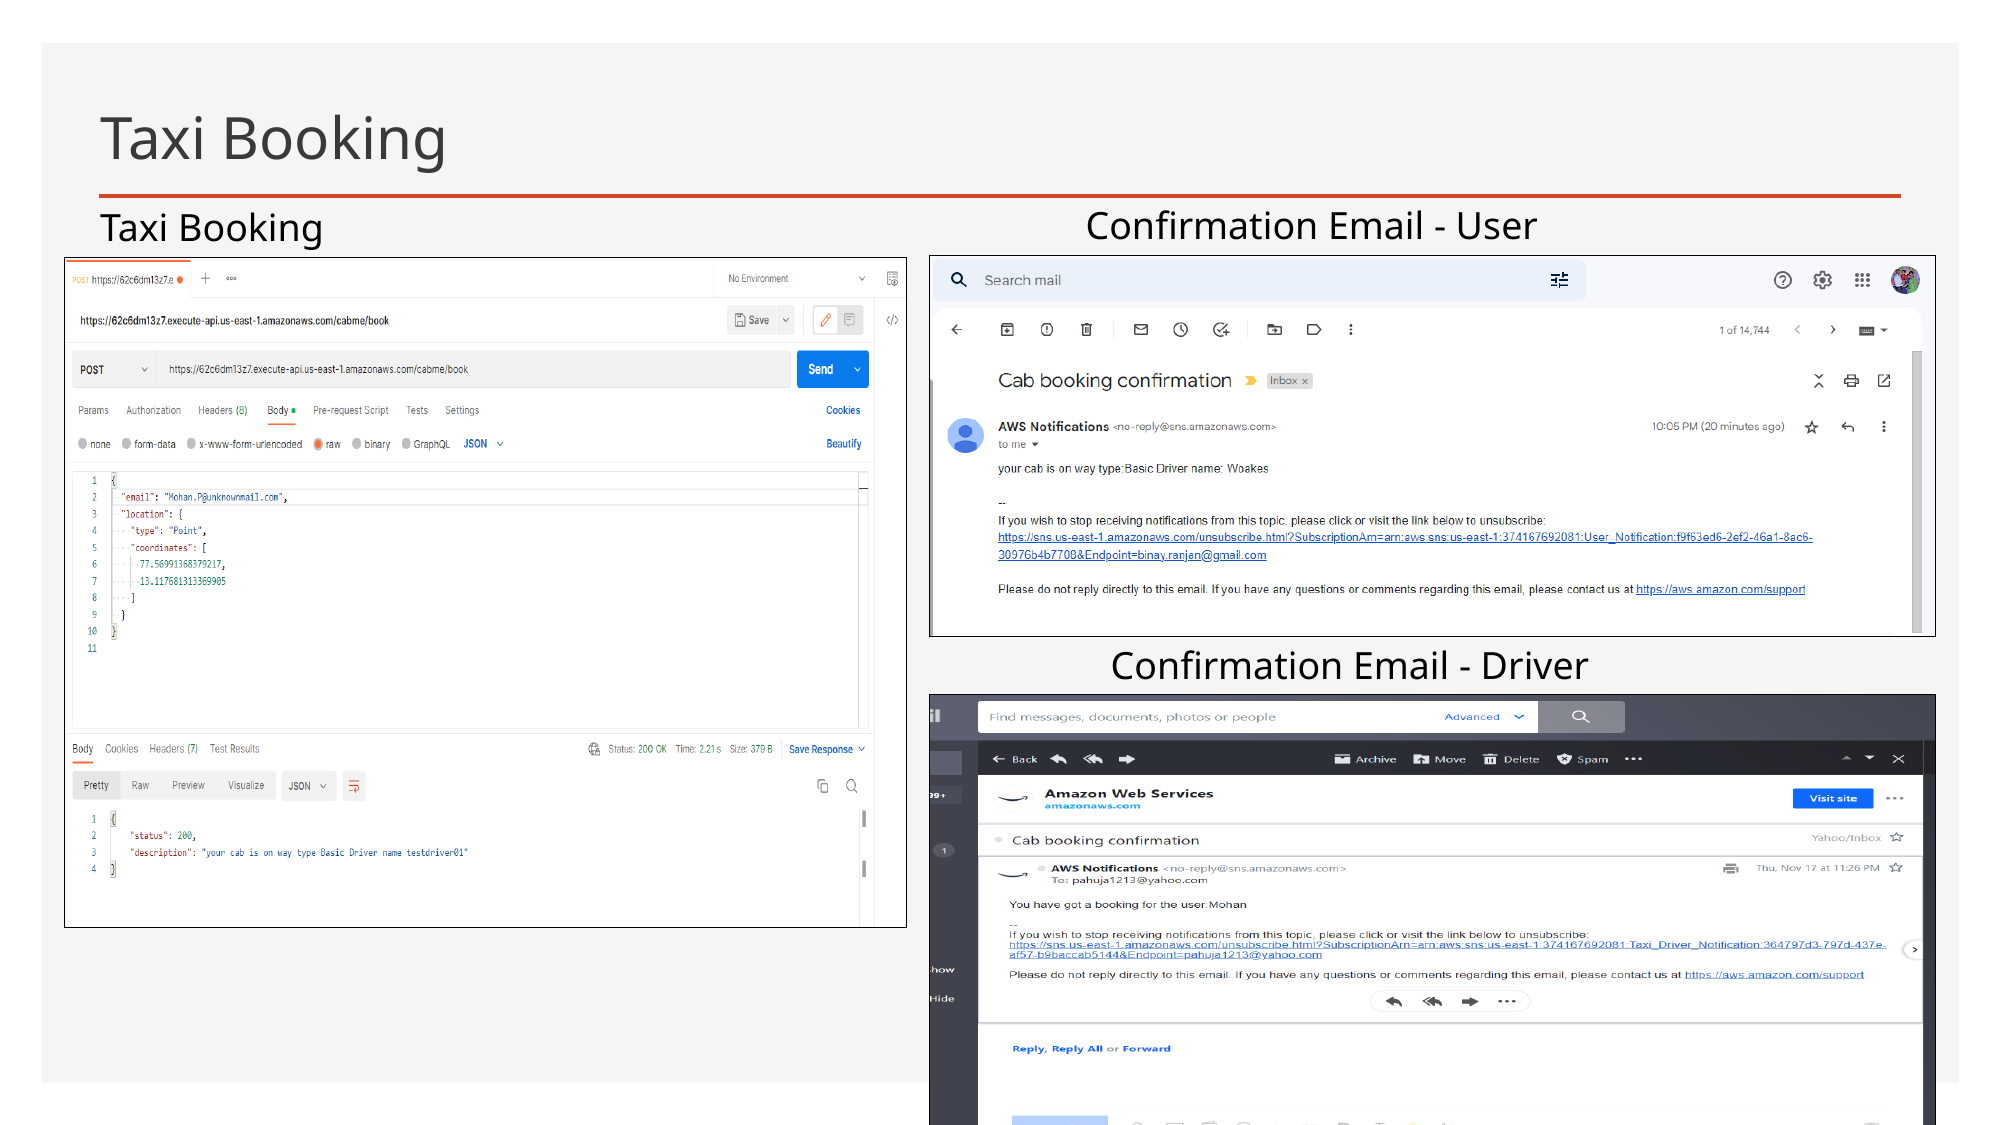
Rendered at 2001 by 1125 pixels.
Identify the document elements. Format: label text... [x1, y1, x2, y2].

picture [929, 694, 1936, 1125]
picture [64, 257, 907, 928]
text_box Confirmation Email - User [1070, 195, 1677, 255]
picture [929, 255, 1936, 637]
text_box Confirmation Email - Driver [1095, 637, 1702, 694]
title Taxi Booking [85, 73, 1214, 179]
text_box Taxi Booking [85, 196, 536, 257]
